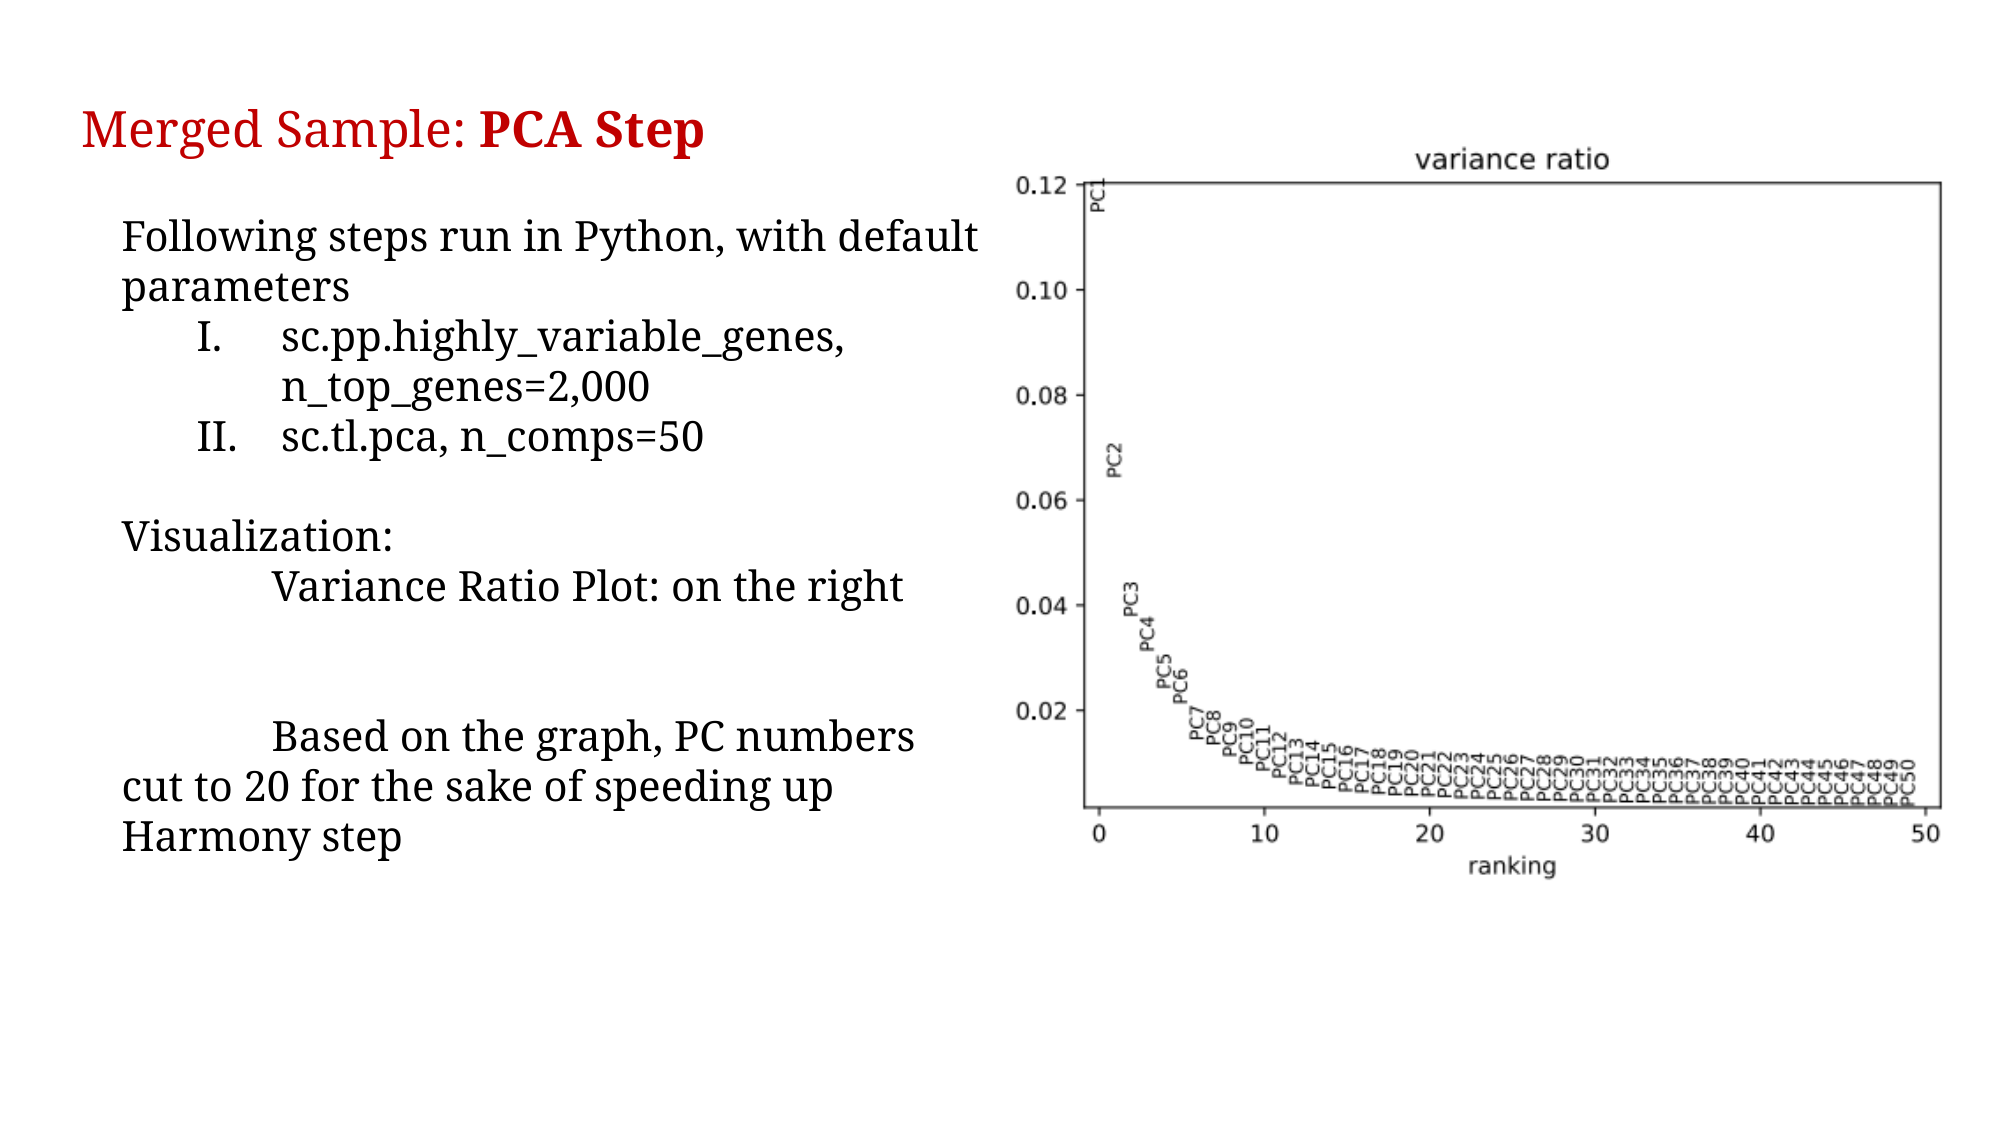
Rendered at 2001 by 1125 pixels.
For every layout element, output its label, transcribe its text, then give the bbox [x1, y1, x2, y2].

title Merged Sample: PCA Step [66, 22, 1792, 240]
picture [999, 130, 1956, 895]
text_box Following steps run in Python, with default parameters sc.pp.highly_variable_genes, n_top_genes=2,000 sc.tl.pca, n_comps=50 Visualization: Variance Ratio Plot: on the right Based on the graph, PC numbers cut to 20 for the sake of speeding up Harmony step [106, 202, 999, 867]
